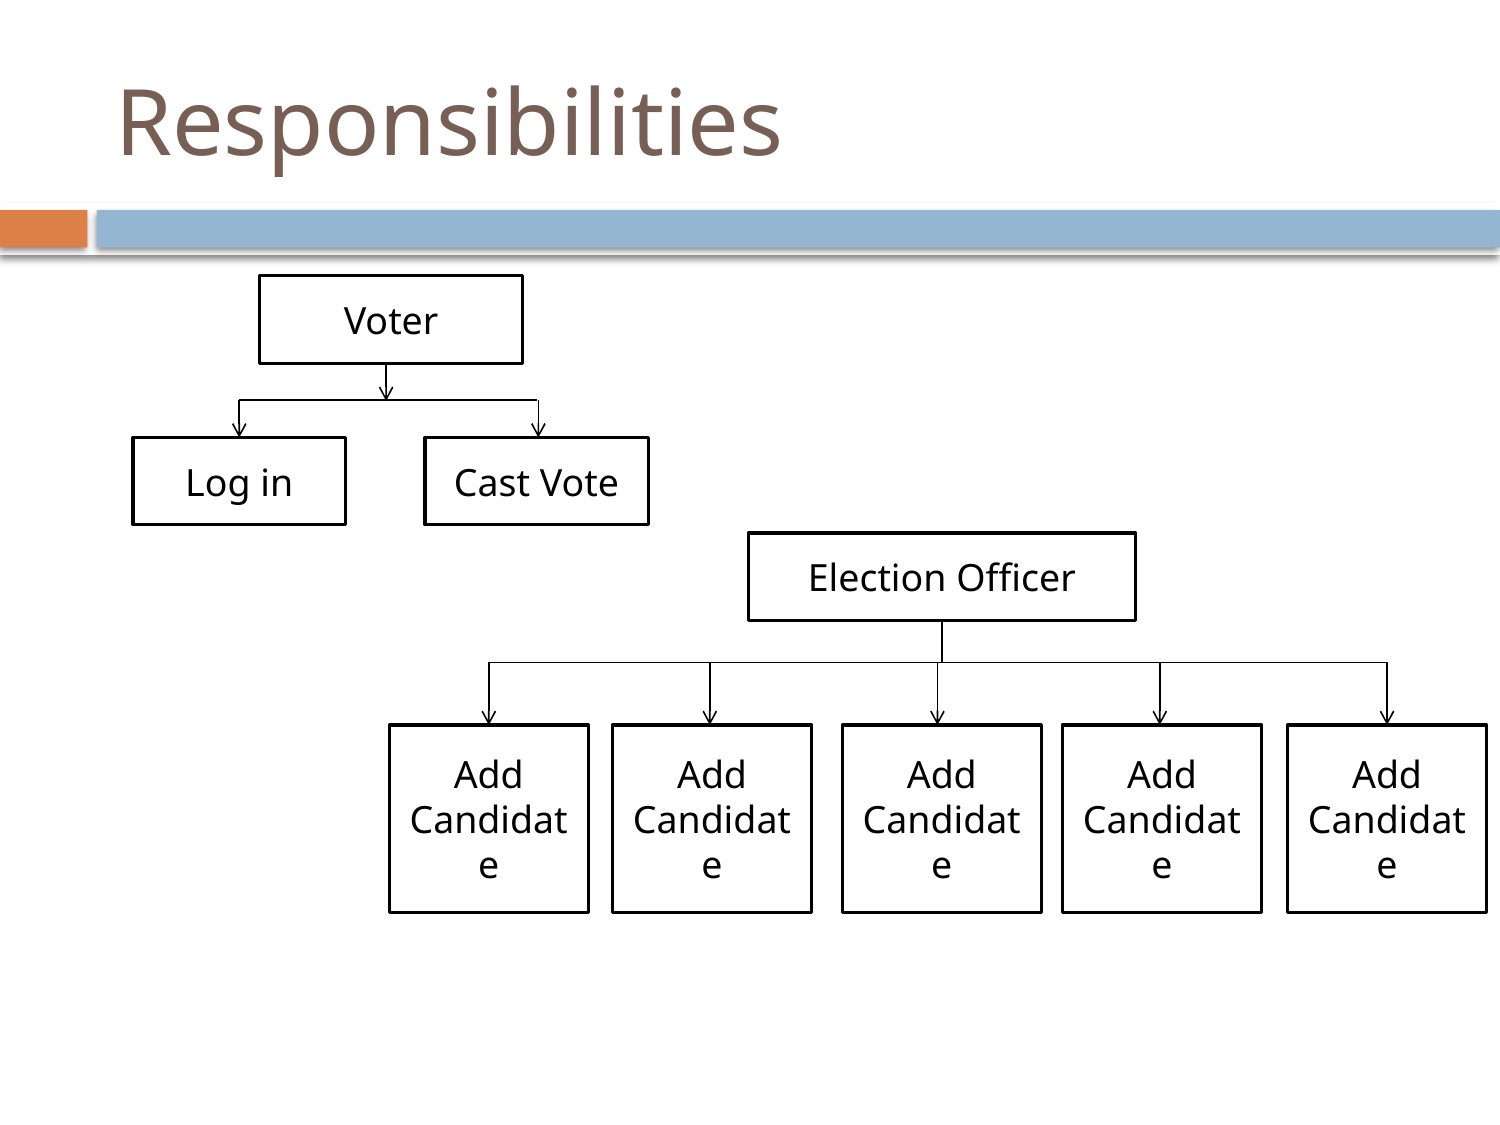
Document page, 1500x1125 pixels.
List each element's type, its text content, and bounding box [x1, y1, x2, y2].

title Responsibilities [100, 37, 1438, 200]
text_box Cast Vote [423, 436, 650, 526]
text_box Election Officer [747, 531, 1137, 622]
text_box Add Candidate [1061, 723, 1263, 914]
text_box Add Candidate [388, 723, 590, 914]
text_box Log in [131, 436, 347, 526]
text_box Add Candidate [841, 723, 1043, 914]
text_box Add Candidate [611, 723, 813, 914]
text_box Add Candidate [1286, 723, 1488, 914]
text_box Voter [258, 274, 524, 365]
